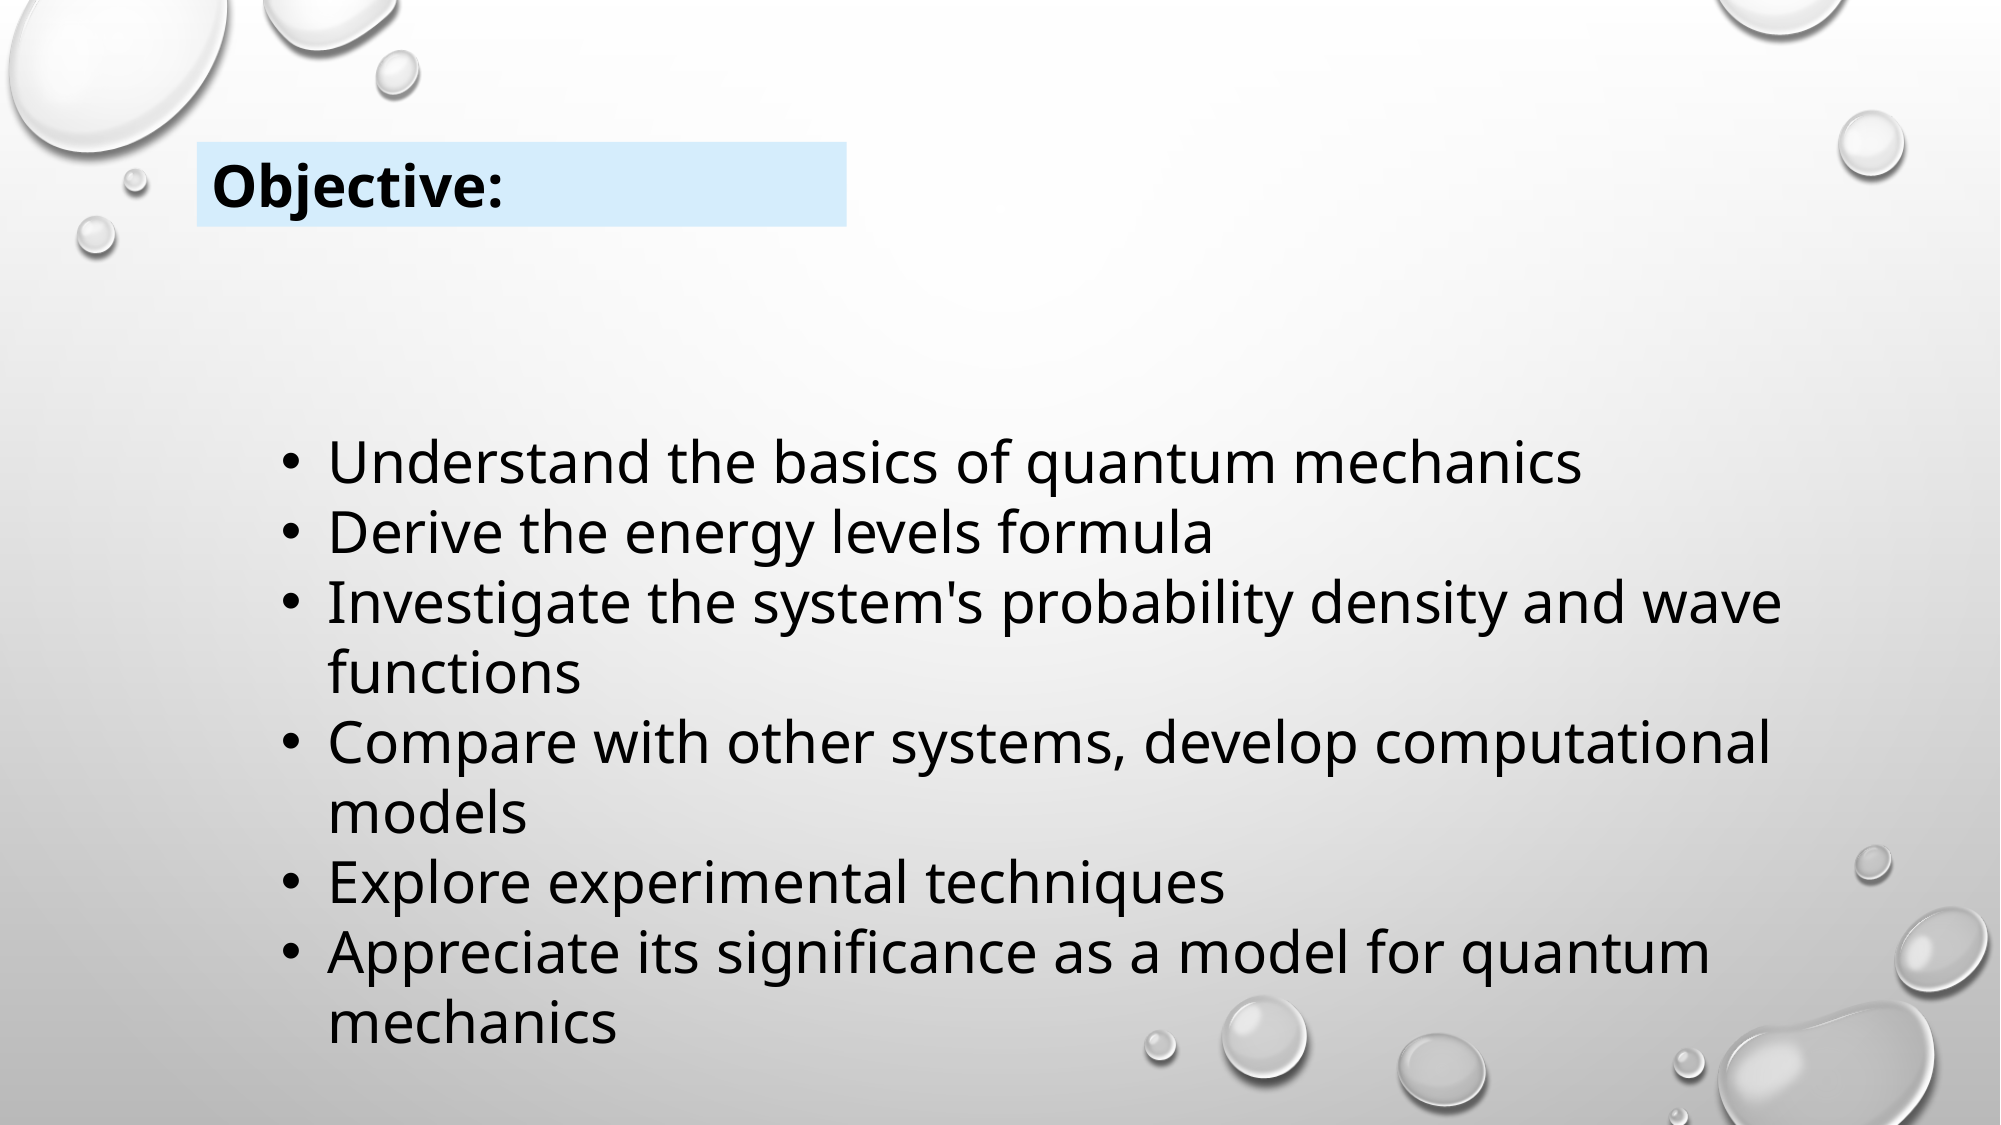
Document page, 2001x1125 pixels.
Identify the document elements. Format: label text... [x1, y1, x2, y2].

text_box Understand the basics of quantum mechanics Derive the energy levels formula Investigate the system's probability density and wave functions Compare with other systems, develop computational models Explore experimental techniques Appreciate its significance as a model for quantum mechanics [266, 348, 1897, 1108]
text_box Objective: [196, 141, 847, 227]
picture [0, 0, 2000, 1125]
